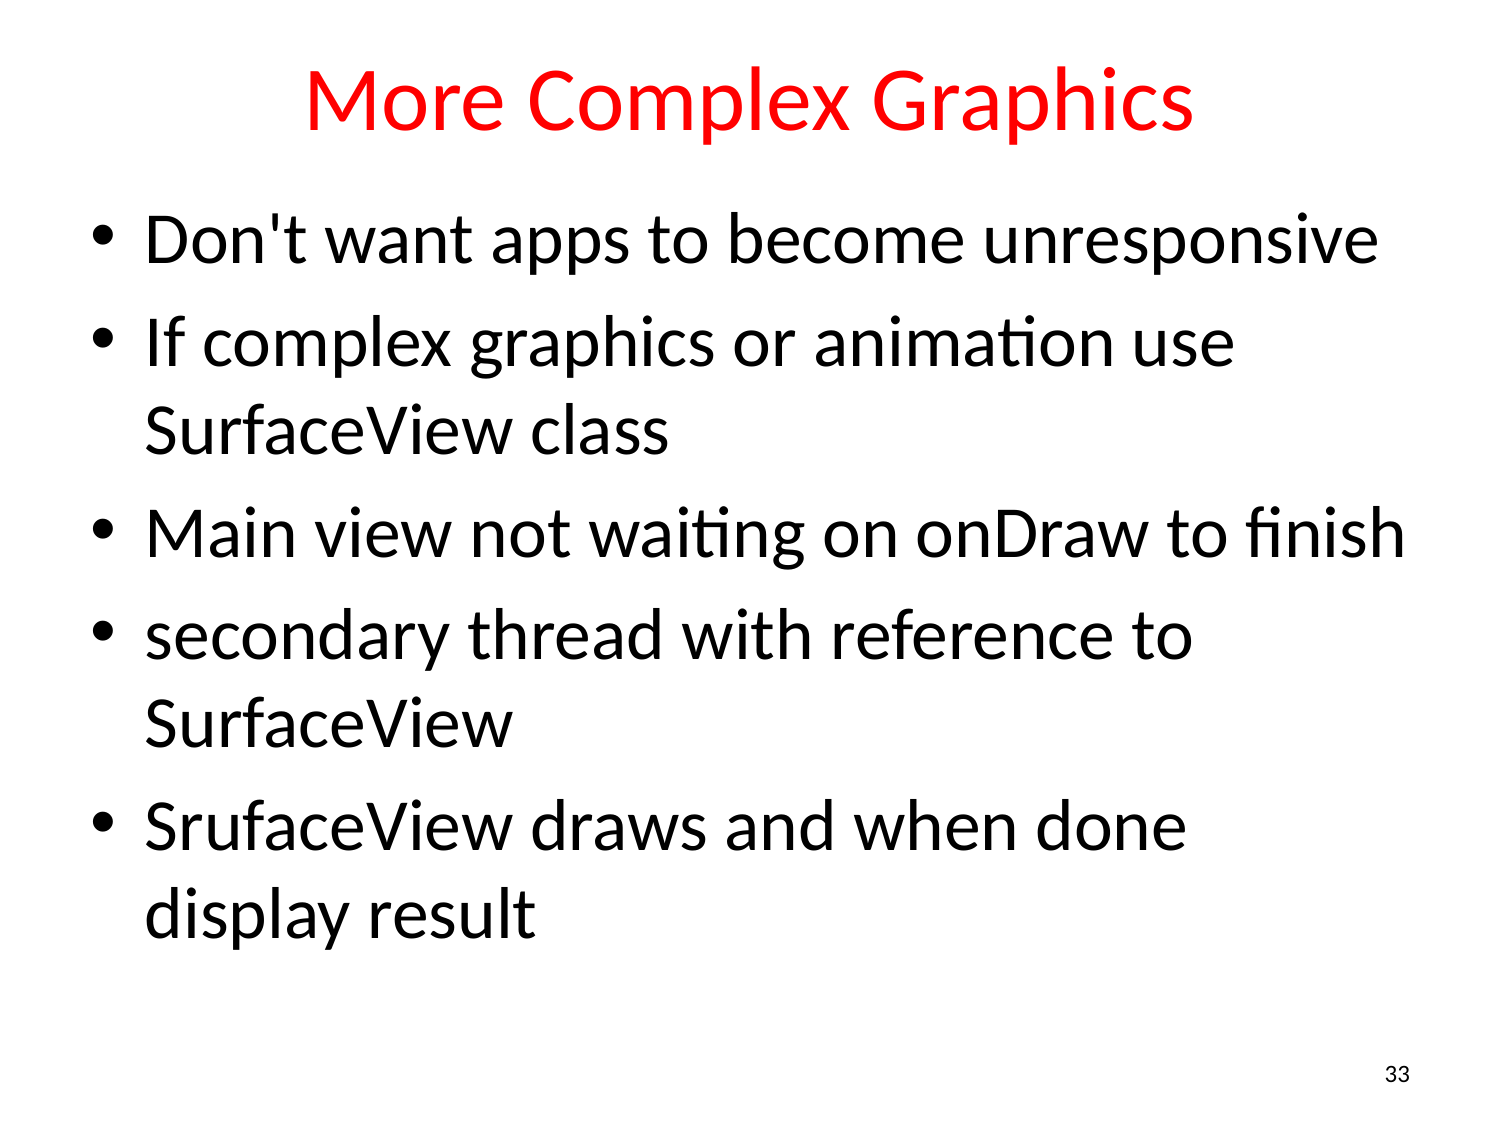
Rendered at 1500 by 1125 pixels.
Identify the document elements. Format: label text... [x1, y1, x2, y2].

list Don't want apps to become unresponsive If complex graphics or animation use SurfaceView class Main view not waiting on onDraw to finish secondary thread with reference to SurfaceView SrufaceView draws and when done display result [75, 182, 1425, 1038]
title More Complex Graphics [75, 0, 1425, 182]
slide_number 33 [1074, 1042, 1425, 1103]
